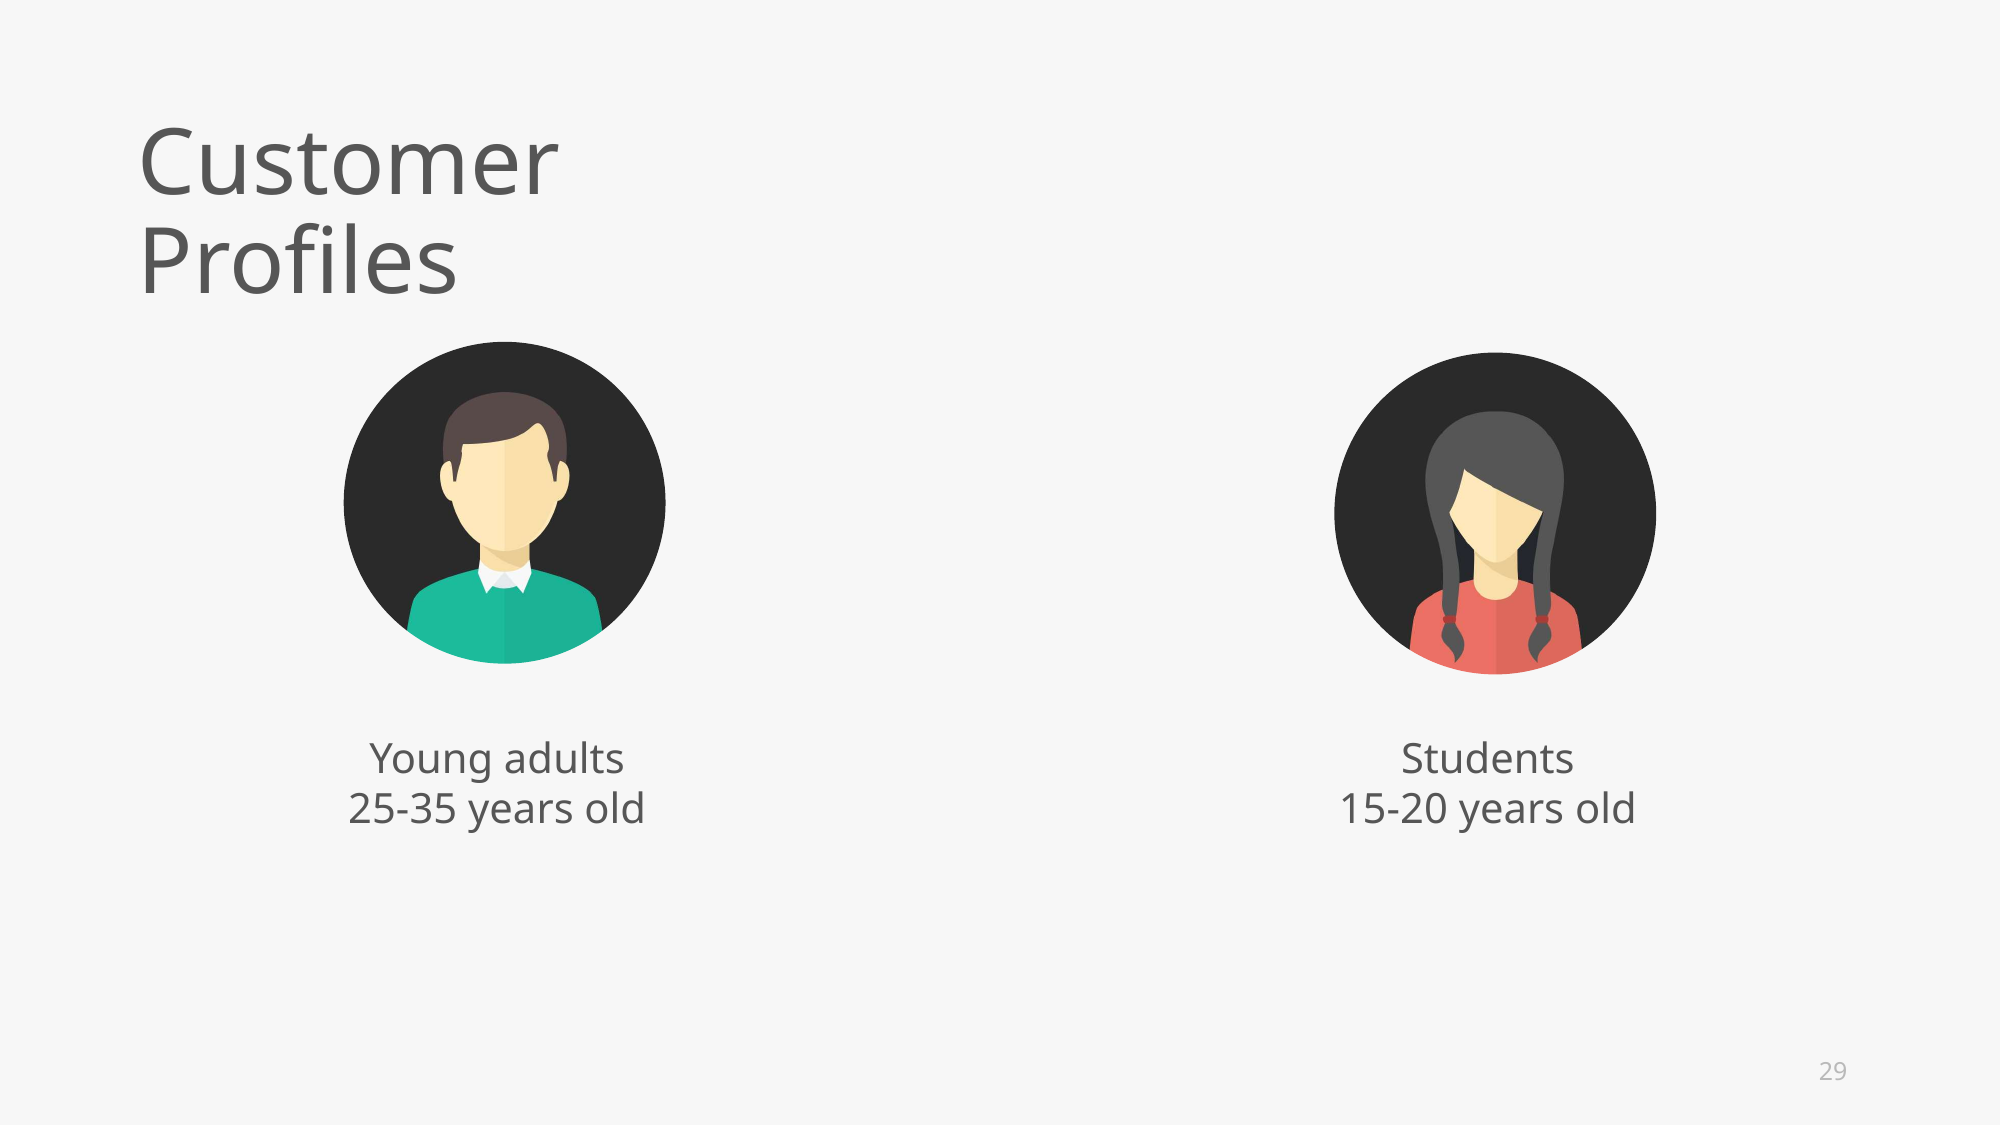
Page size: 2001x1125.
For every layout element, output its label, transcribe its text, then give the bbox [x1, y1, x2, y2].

text_box Students 15-20 years old [1266, 724, 1724, 839]
slide_number 29 [1412, 1042, 1863, 1103]
list Customer Profiles [137, 108, 873, 224]
picture [343, 341, 666, 664]
picture [1334, 352, 1657, 675]
text_box Young adults 25-35 years old [275, 724, 734, 839]
